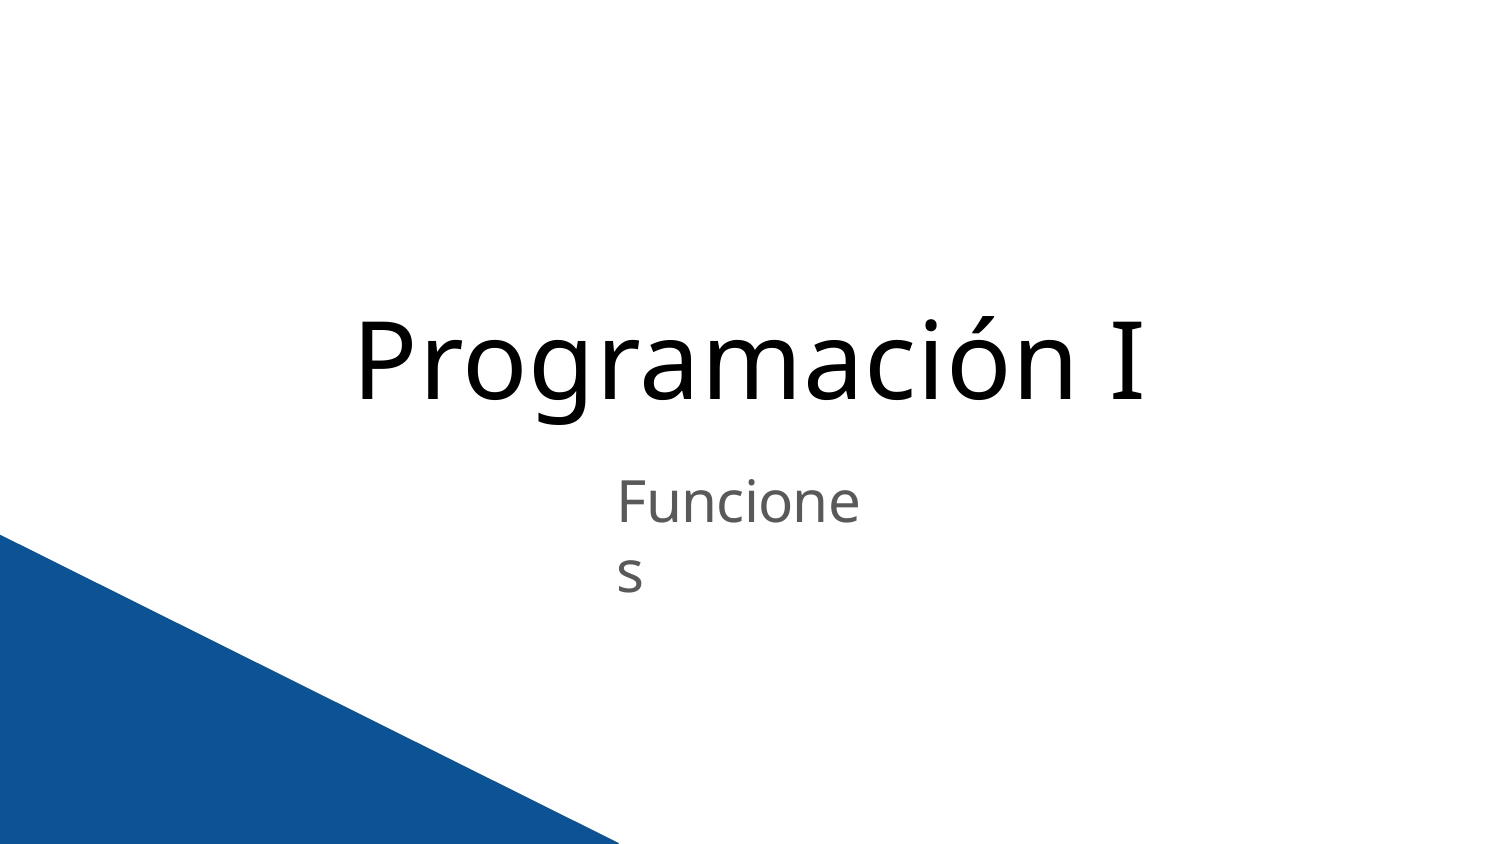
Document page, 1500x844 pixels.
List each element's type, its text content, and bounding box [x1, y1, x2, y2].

text_box Programación I [348, 287, 1151, 422]
text_box Funciones [614, 461, 886, 604]
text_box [0, 534, 620, 844]
